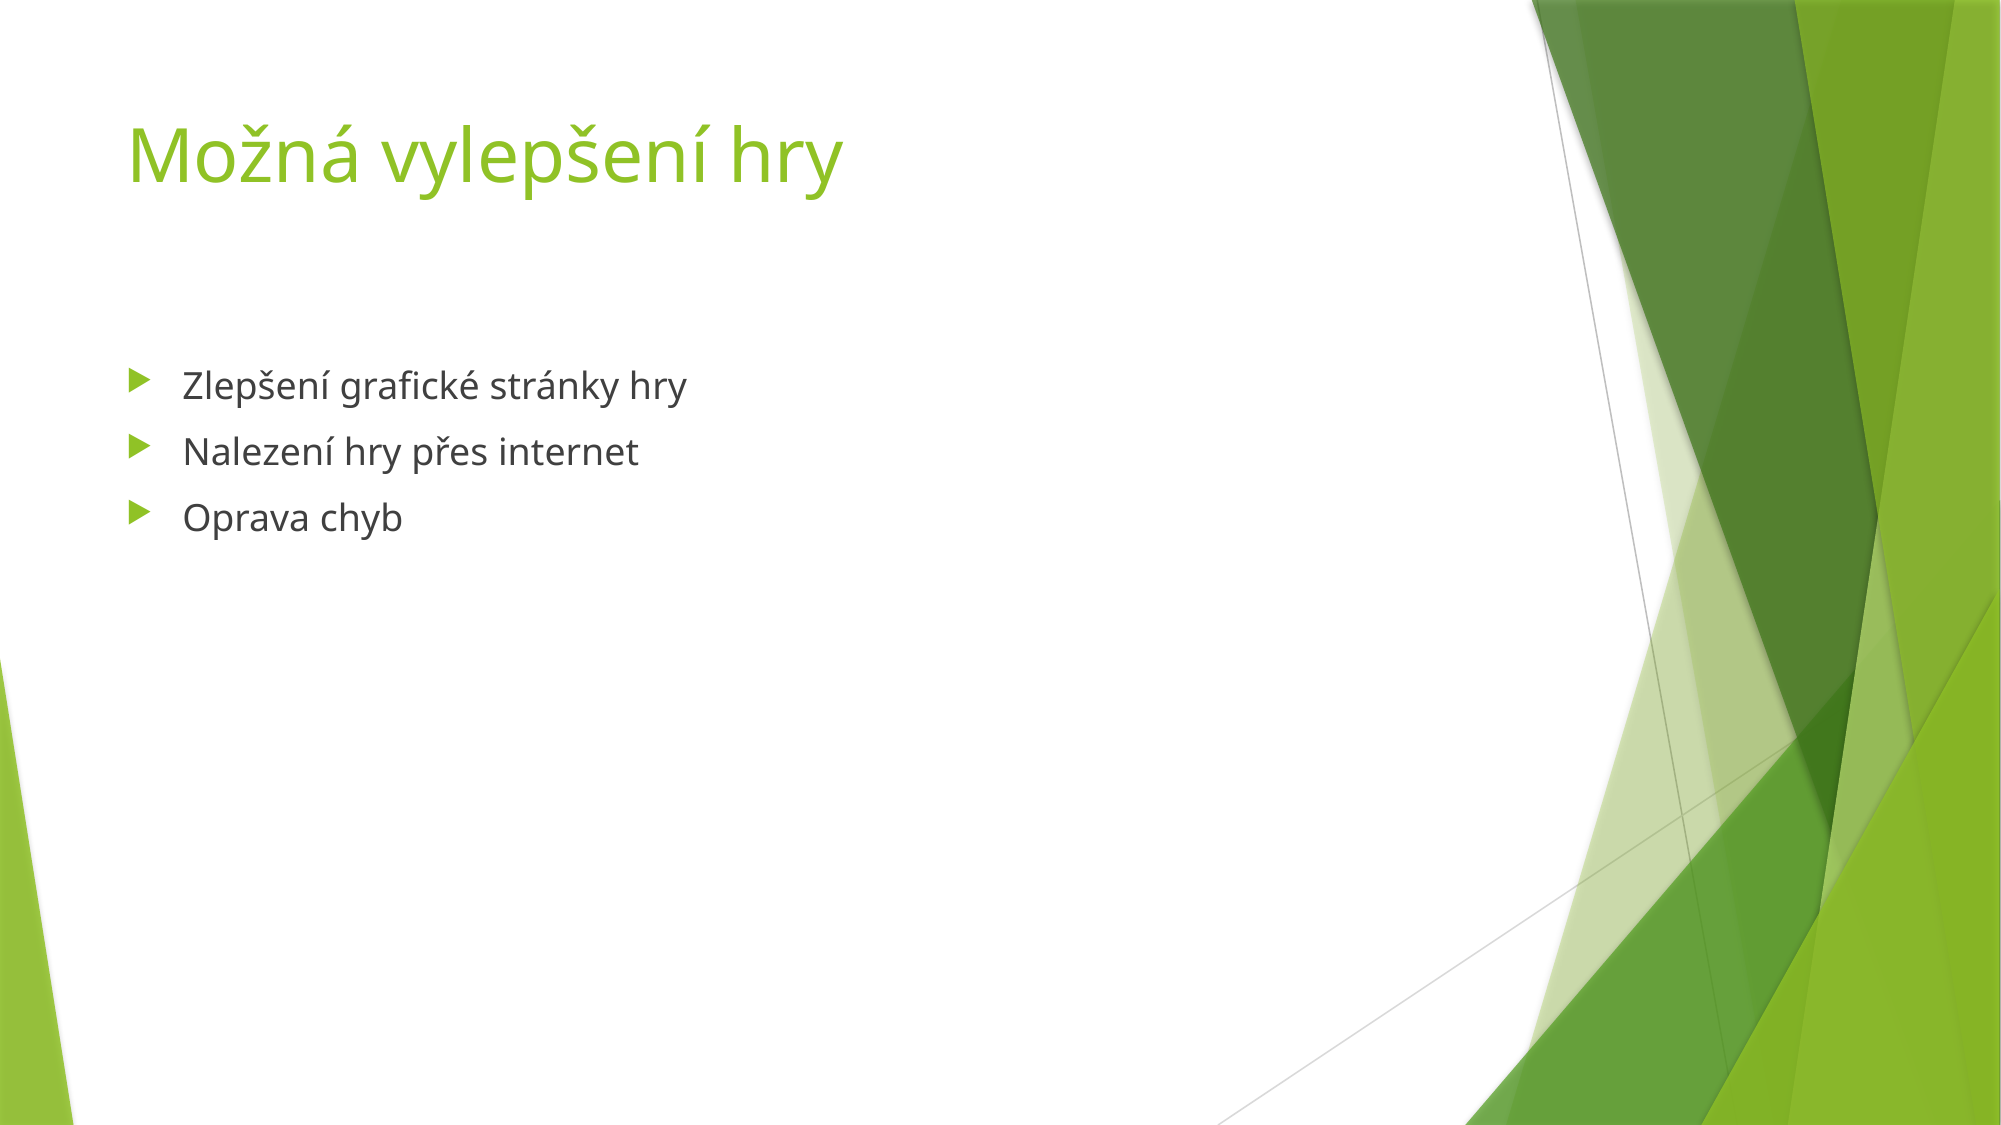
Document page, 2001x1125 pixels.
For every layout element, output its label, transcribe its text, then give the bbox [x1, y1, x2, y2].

list Zlepšení grafické stránky hry Nalezení hry přes internet Oprava chyb [111, 354, 1522, 992]
title Možná vylepšení hry [111, 99, 1522, 317]
